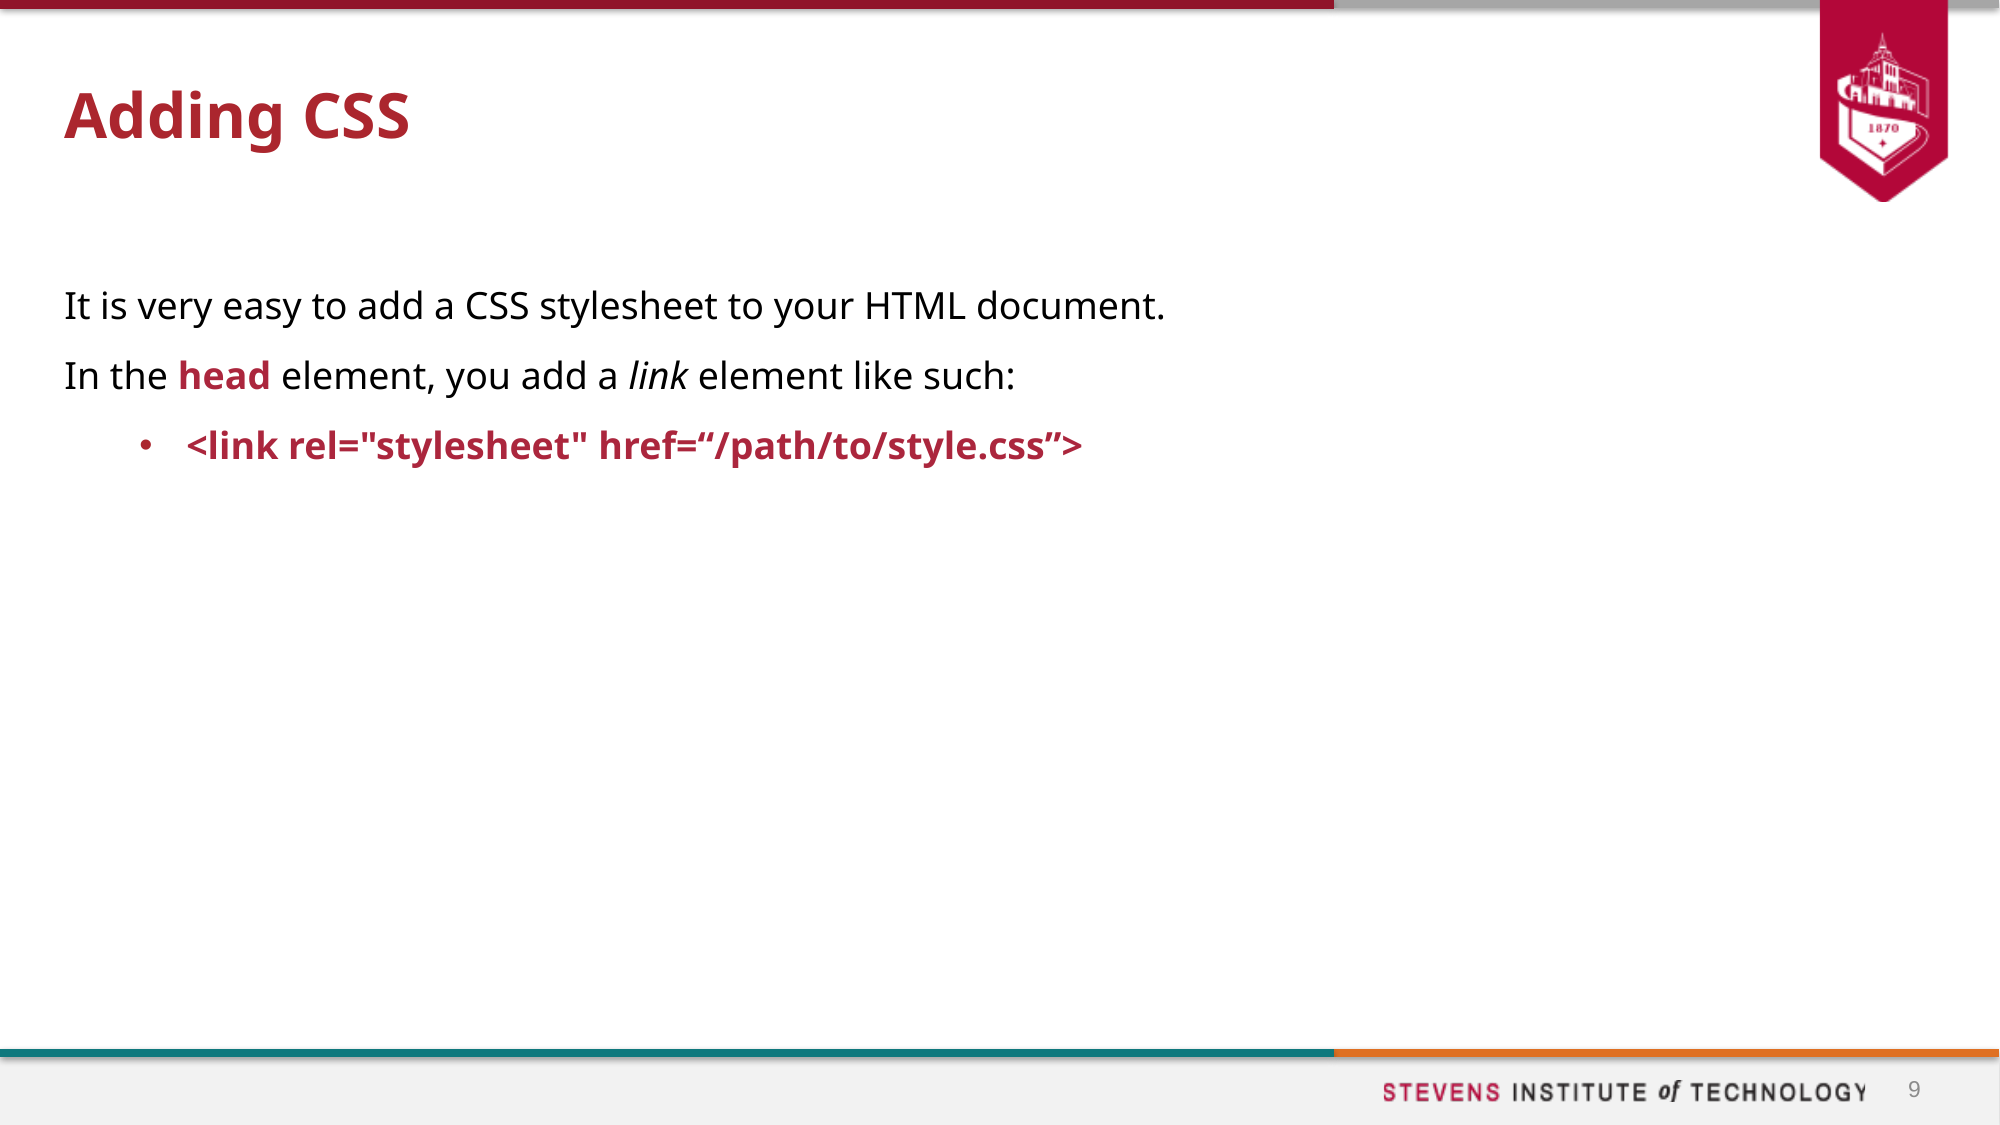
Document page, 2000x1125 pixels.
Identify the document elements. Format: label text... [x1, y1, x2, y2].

slide_number 9 [1862, 1057, 1967, 1118]
list It is very easy to add a CSS stylesheet to your HTML document. In the head element, you add a link element like such: <link rel="stylesheet" href=“/path/to/style.css”> [49, 274, 1951, 1057]
title Adding CSS [49, 68, 1647, 157]
